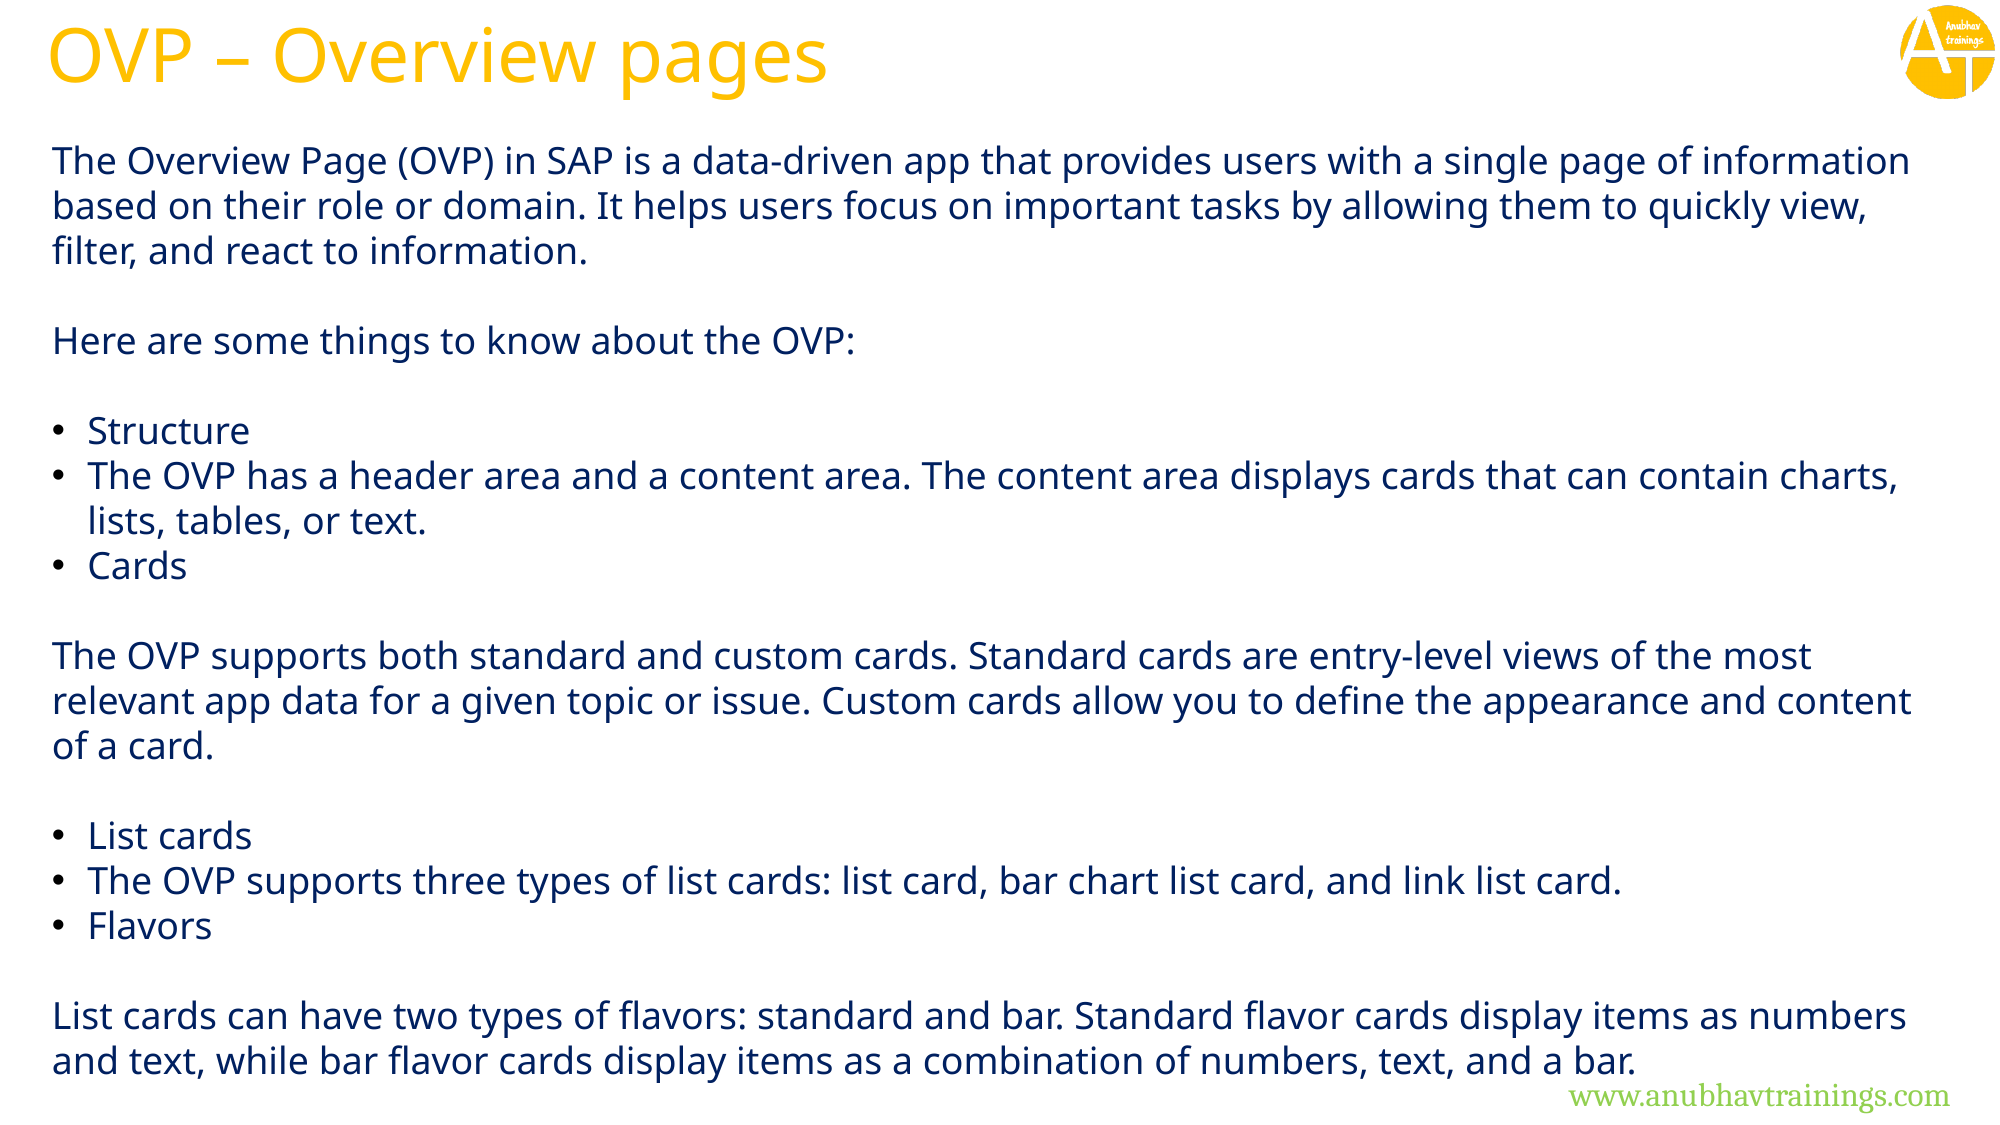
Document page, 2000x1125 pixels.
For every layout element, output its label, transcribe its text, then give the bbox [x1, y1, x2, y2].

text_box OVP – Overview pages [31, 0, 1874, 105]
picture [1891, 0, 2000, 107]
text_box www.anubhavtrainings.com [1554, 1065, 2000, 1121]
text_box The Overview Page (OVP) in SAP is a data-driven app that provides users with a single page of information based on their role or domain. It helps users focus on important tasks by allowing them to quickly view, filter, and react to information. Here are some things to know about the OVP: Structure The OVP has a header area and a content area. The content area displays cards that can contain charts, lists, tables, or text. Cards The OVP supports both standard and custom cards. Standard cards are entry-level views of the most relevant app data for a given topic or issue. Custom cards allow you to define the appearance and content of a card. List cards The OVP supports three types of list cards: list card, bar chart list card, and link list card. Flavors List cards can have two types of flavors: standard and bar. Standard flavor cards display items as numbers and text, while bar flavor cards display items as a combination of numbers, text, and a bar. [36, 129, 1974, 1125]
